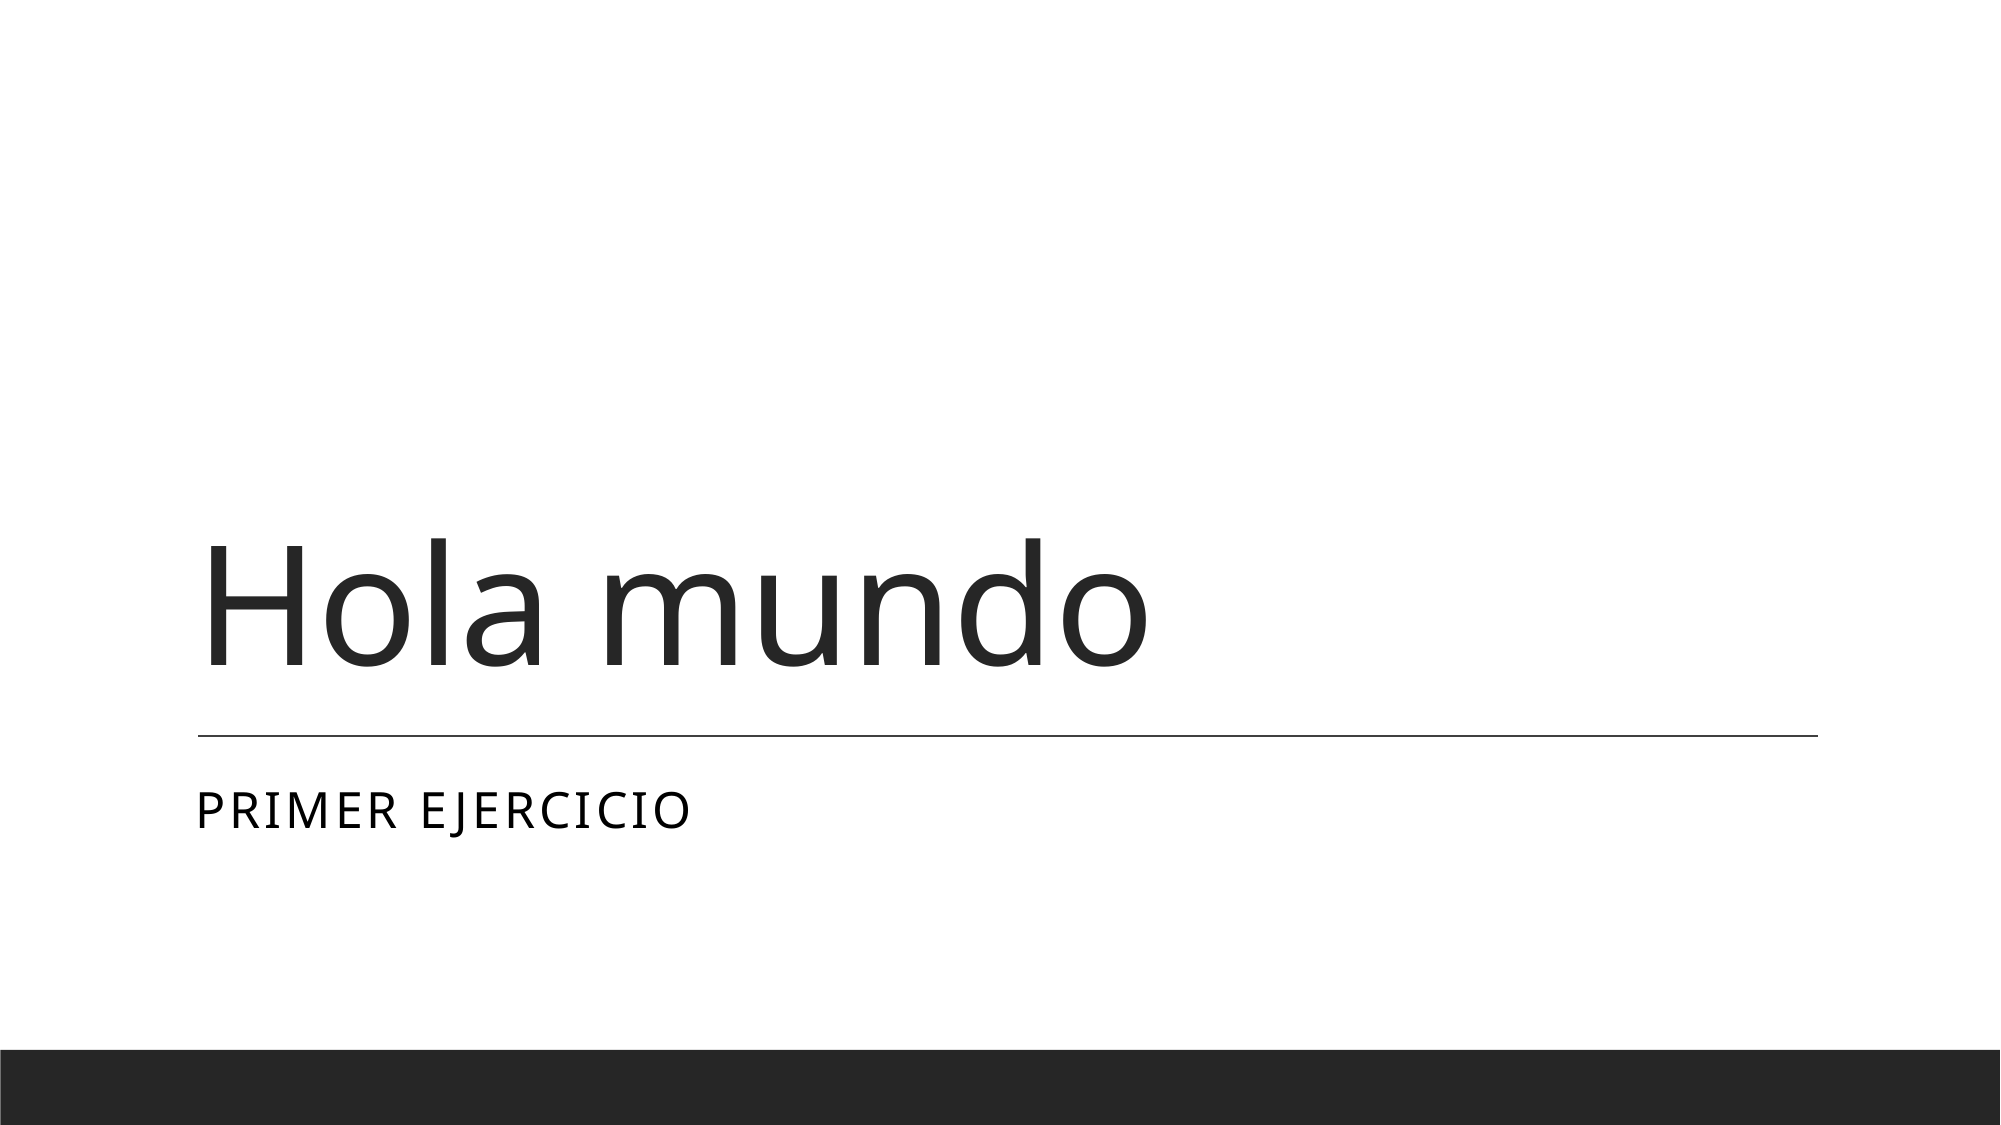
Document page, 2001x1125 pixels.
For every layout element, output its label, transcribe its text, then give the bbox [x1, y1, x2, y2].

list PRIMER EJERCICIO [180, 765, 1830, 953]
title Hola mundo [180, 124, 1830, 710]
